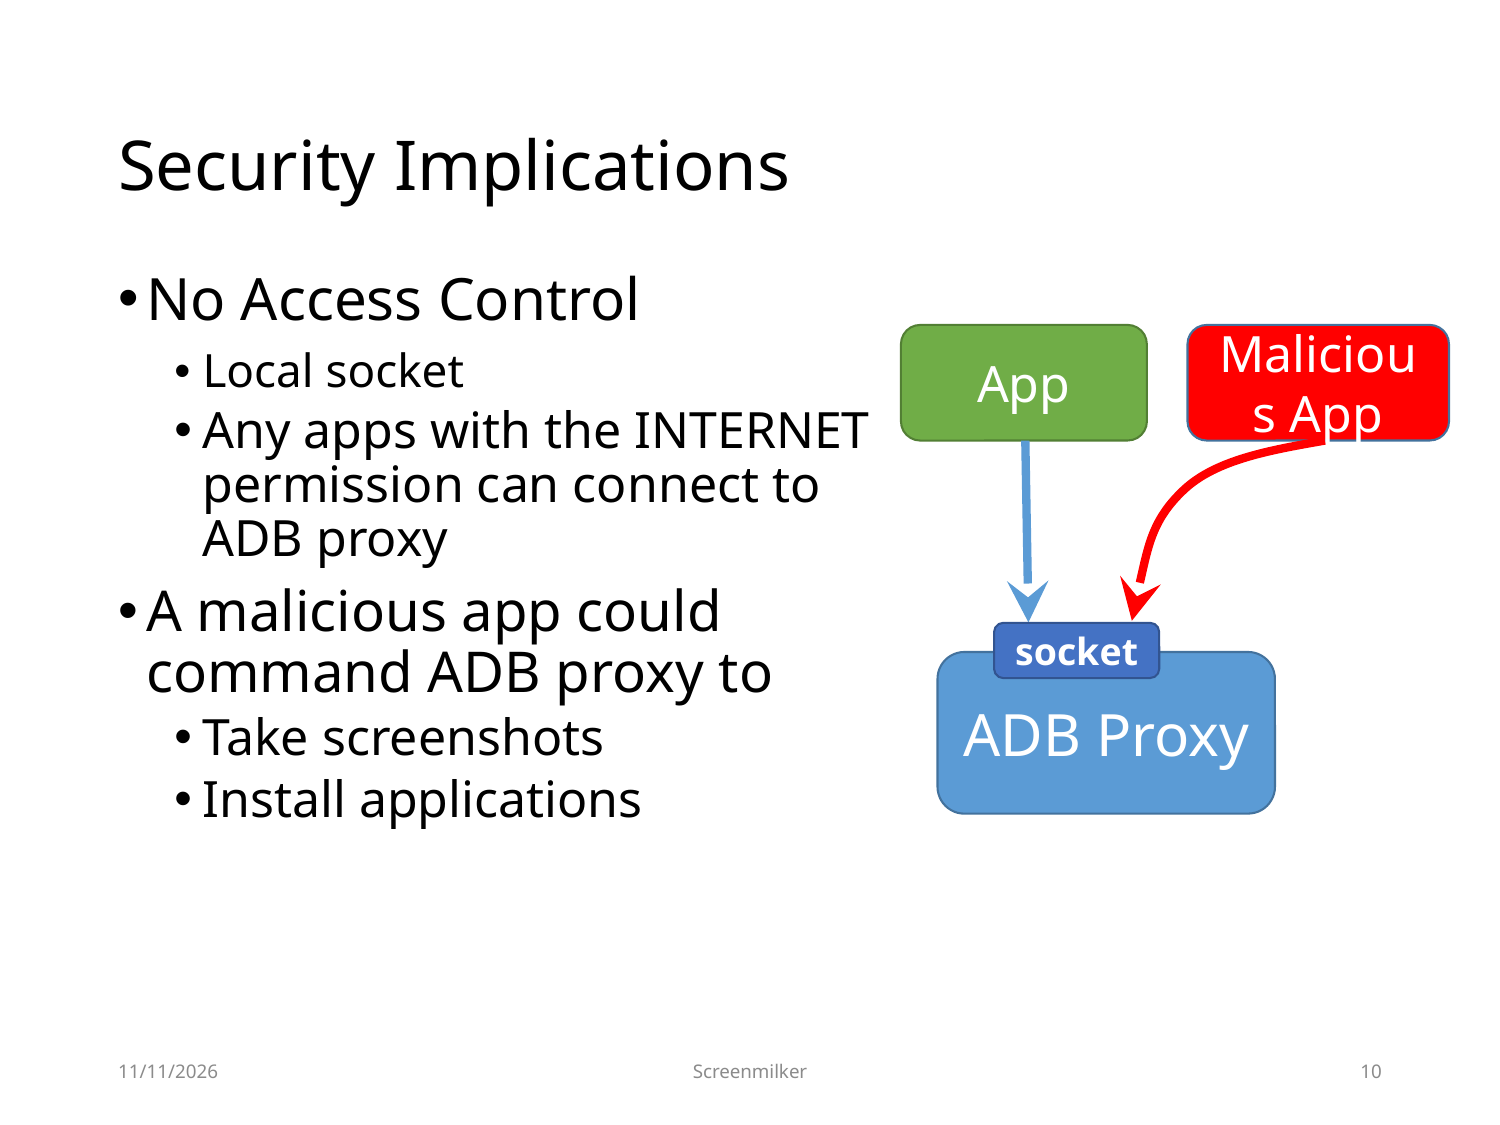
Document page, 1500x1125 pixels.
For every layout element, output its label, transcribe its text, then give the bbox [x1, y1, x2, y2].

text_box ADB Proxy [936, 650, 1277, 815]
text_box App [899, 323, 1148, 442]
list No Access Control Local socket Any apps with the INTERNET permission can connect to ADB proxy A malicious app could command ADB proxy to Take screenshots Install applications [103, 262, 901, 963]
text_box Malicious App [1186, 323, 1451, 442]
slide_number 10 [1059, 1042, 1397, 1103]
title Security Implications [103, 59, 1397, 278]
text_box socket [993, 621, 1161, 680]
text_box [1125, 439, 1326, 621]
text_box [1025, 440, 1029, 623]
footer Screenmilker [496, 1042, 1004, 1103]
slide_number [103, 1042, 441, 1103]
